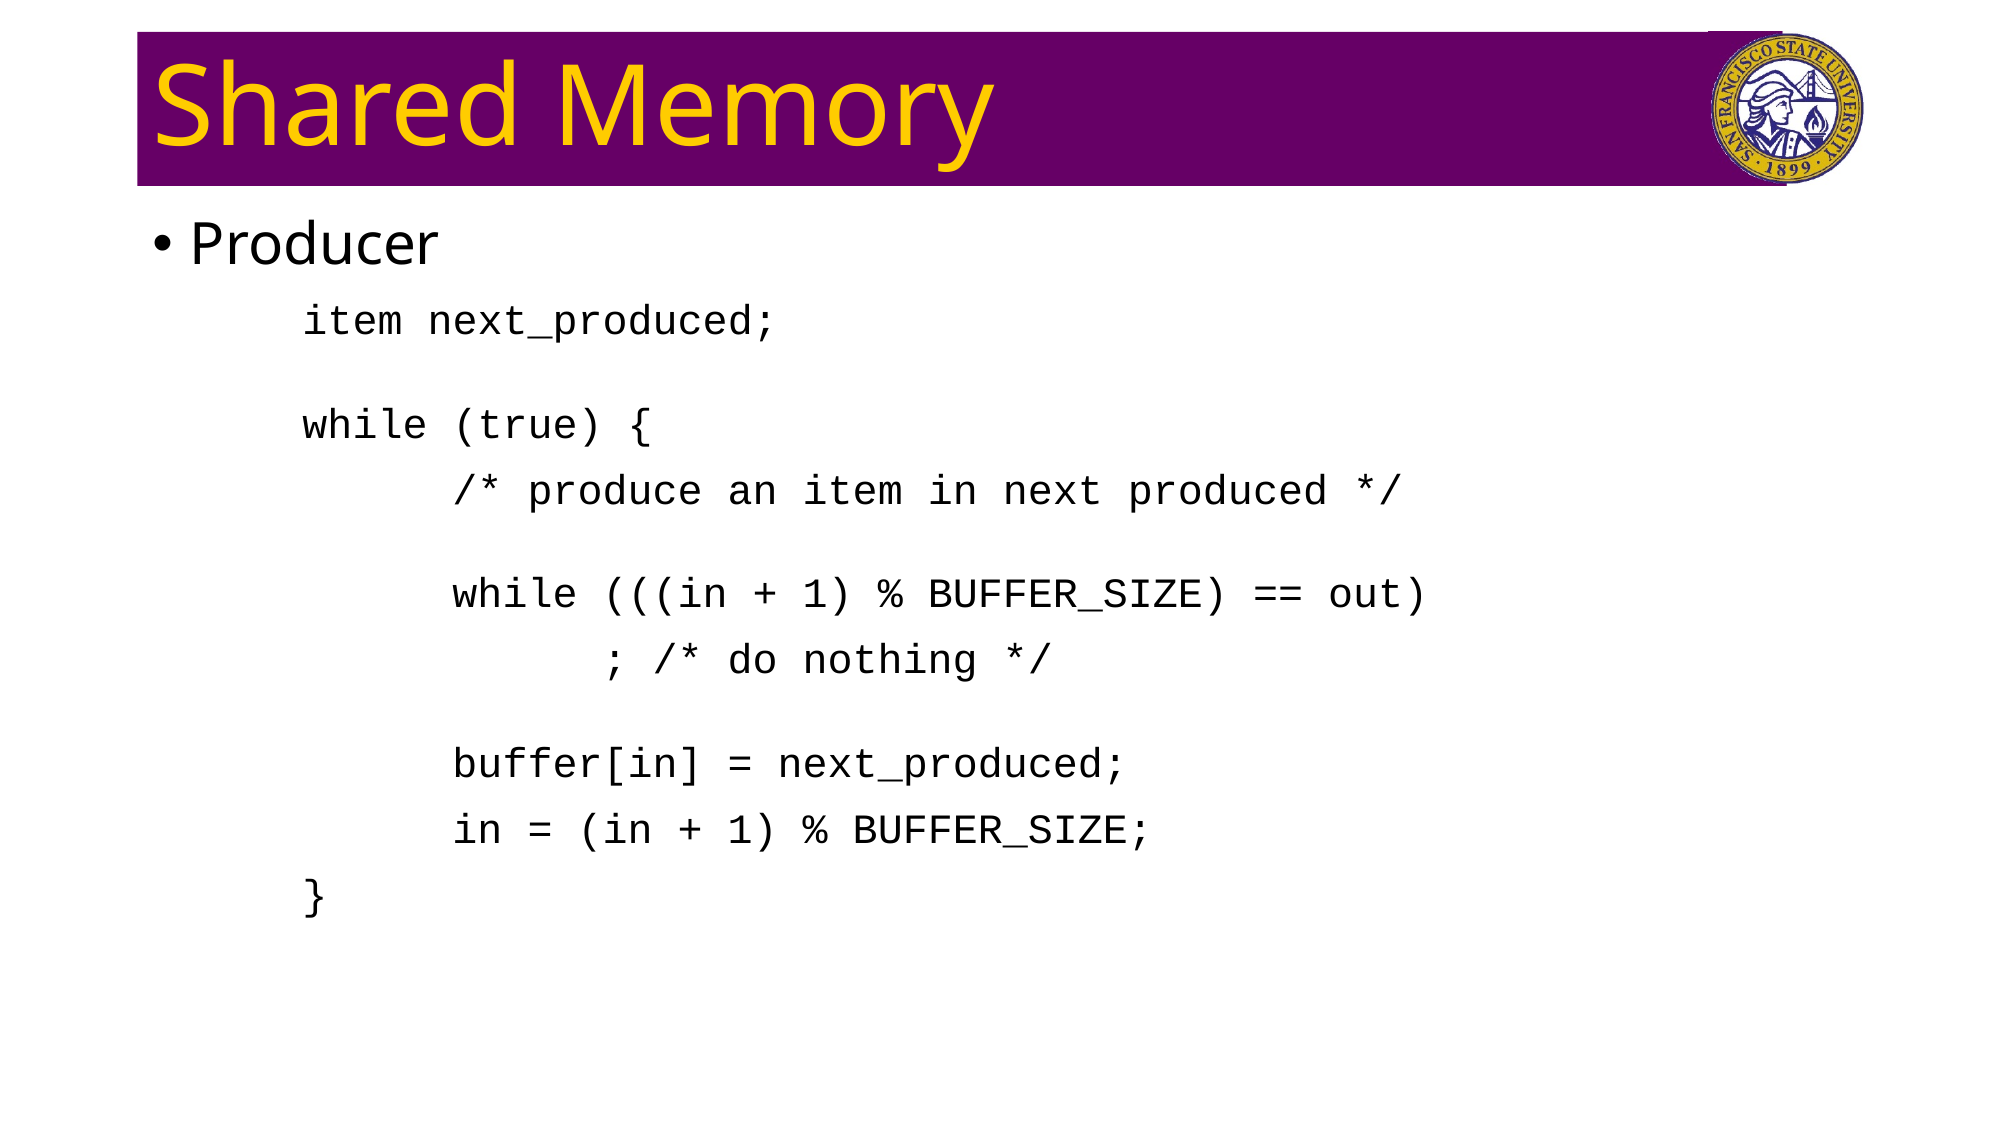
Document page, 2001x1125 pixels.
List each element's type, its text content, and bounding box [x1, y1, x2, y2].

list Producer item next_produced; while (true) { /* produce an item in next produced */ while (((in + 1) % BUFFER_SIZE) == out) ; /* do nothing */ buffer[in] = next_produced; in = (in + 1) % BUFFER_SIZE; } [137, 207, 1879, 1068]
picture [1711, 31, 1865, 186]
title Shared Memory [137, 31, 1711, 186]
